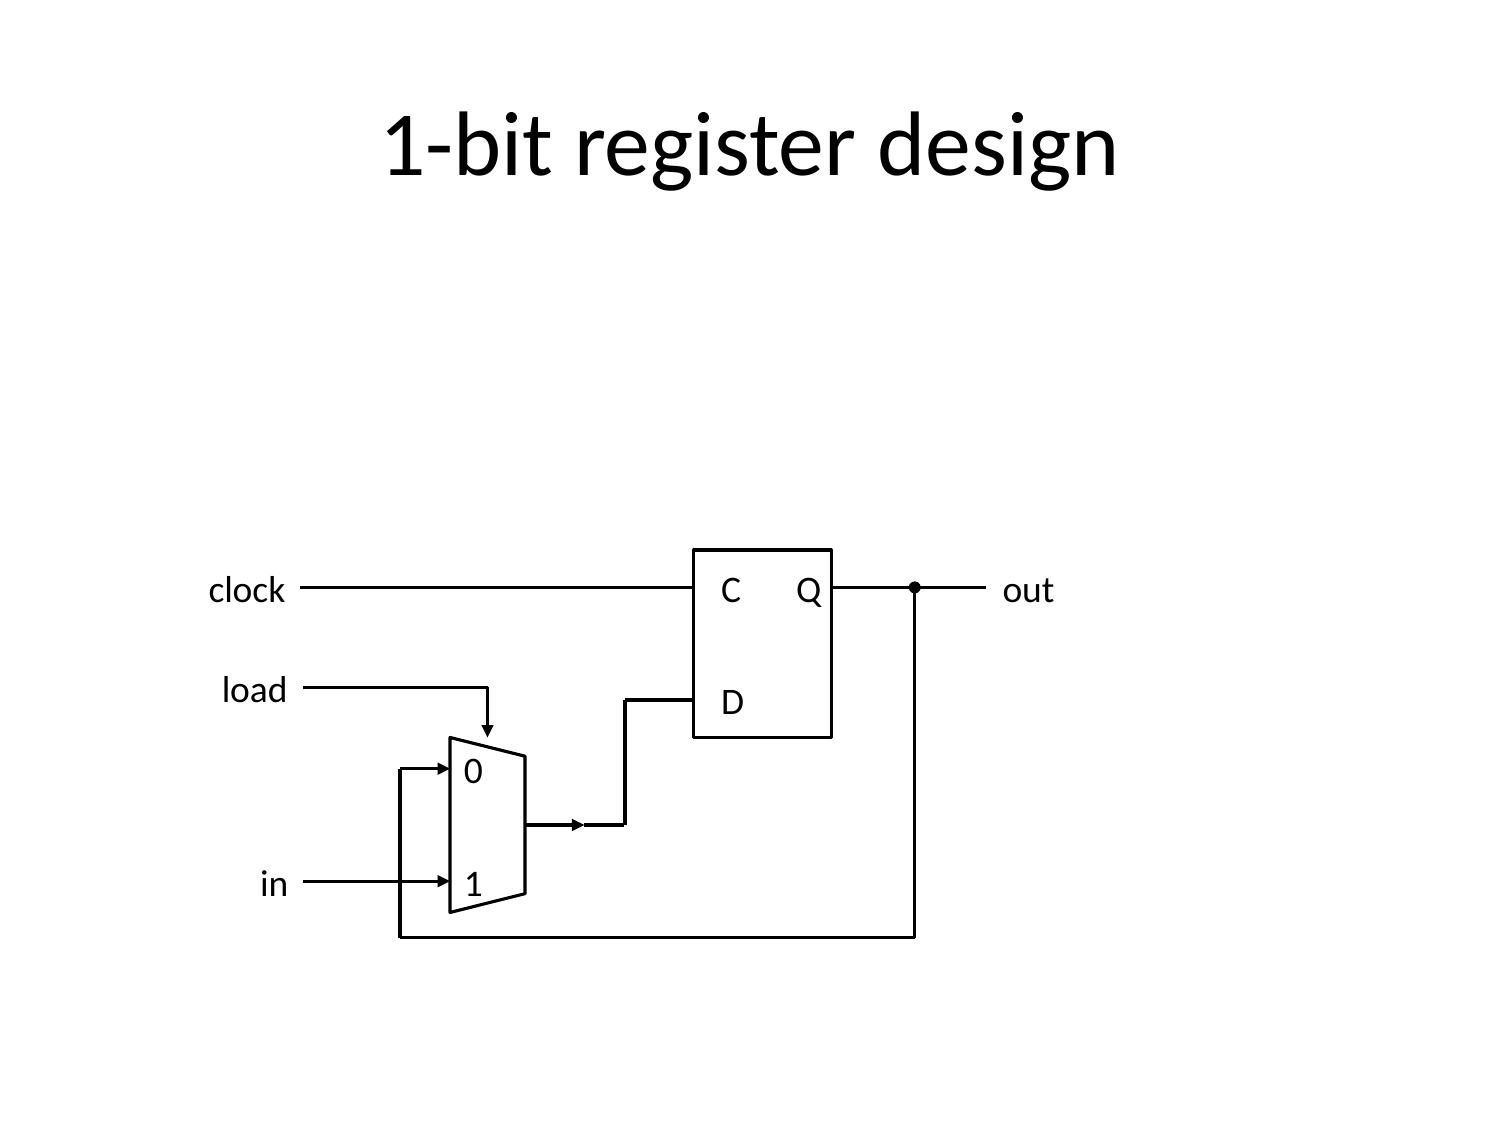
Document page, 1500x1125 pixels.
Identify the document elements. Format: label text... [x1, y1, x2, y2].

text_box 0 [447, 748, 488, 790]
text_box 1 [447, 860, 488, 902]
text_box [907, 580, 922, 586]
text_box [447, 735, 528, 915]
text_box clock [185, 567, 302, 608]
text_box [655, 549, 869, 738]
text_box load [200, 667, 305, 708]
text_box in [223, 860, 305, 902]
text_box out [986, 567, 1102, 608]
title 1-bit register design [75, 45, 1425, 233]
